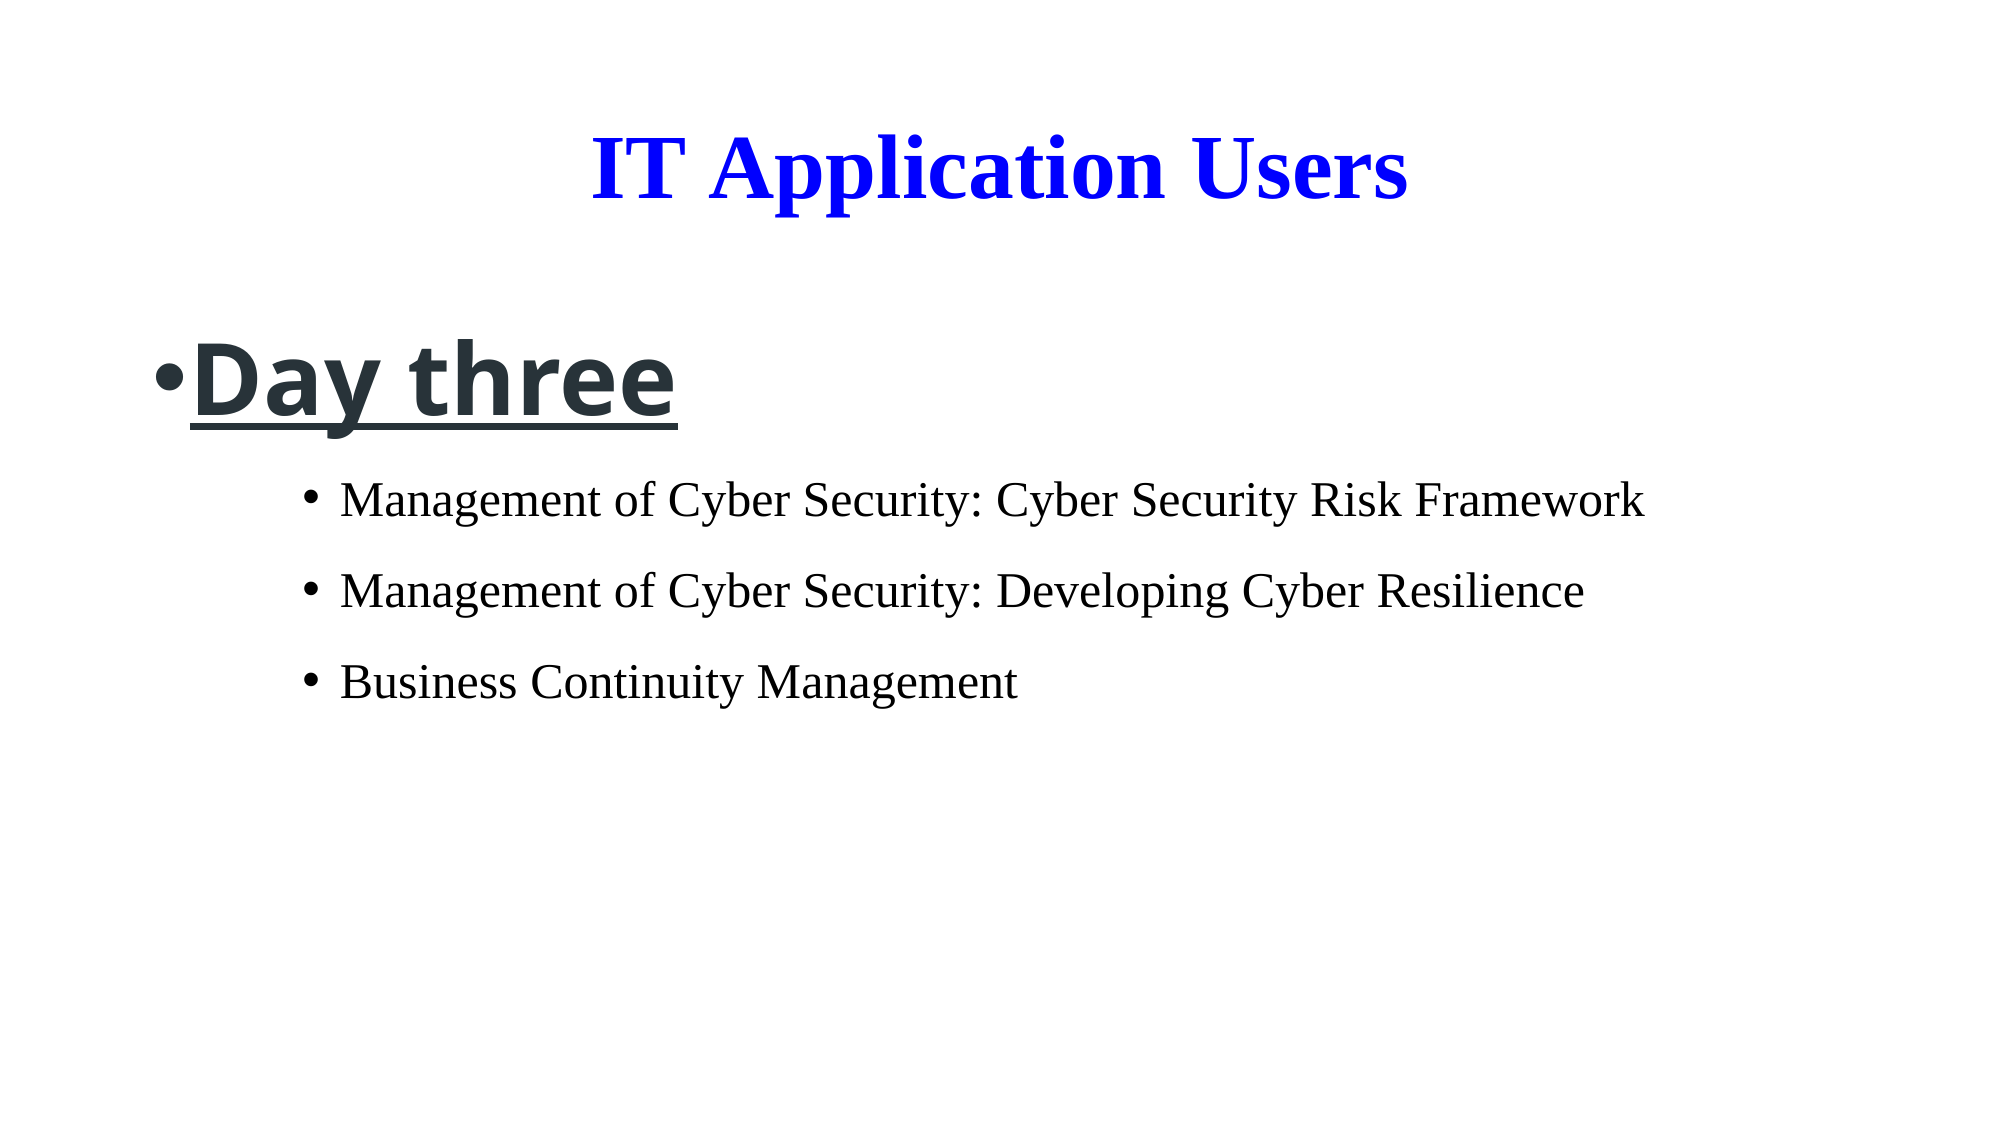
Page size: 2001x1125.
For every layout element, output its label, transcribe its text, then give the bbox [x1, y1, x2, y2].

list Day three Management of Cyber Security: Cyber Security Risk Framework Management of Cyber Security: Developing Cyber Resilience Business Continuity Management [137, 299, 1863, 1014]
title IT Application Users [137, 59, 1863, 278]
